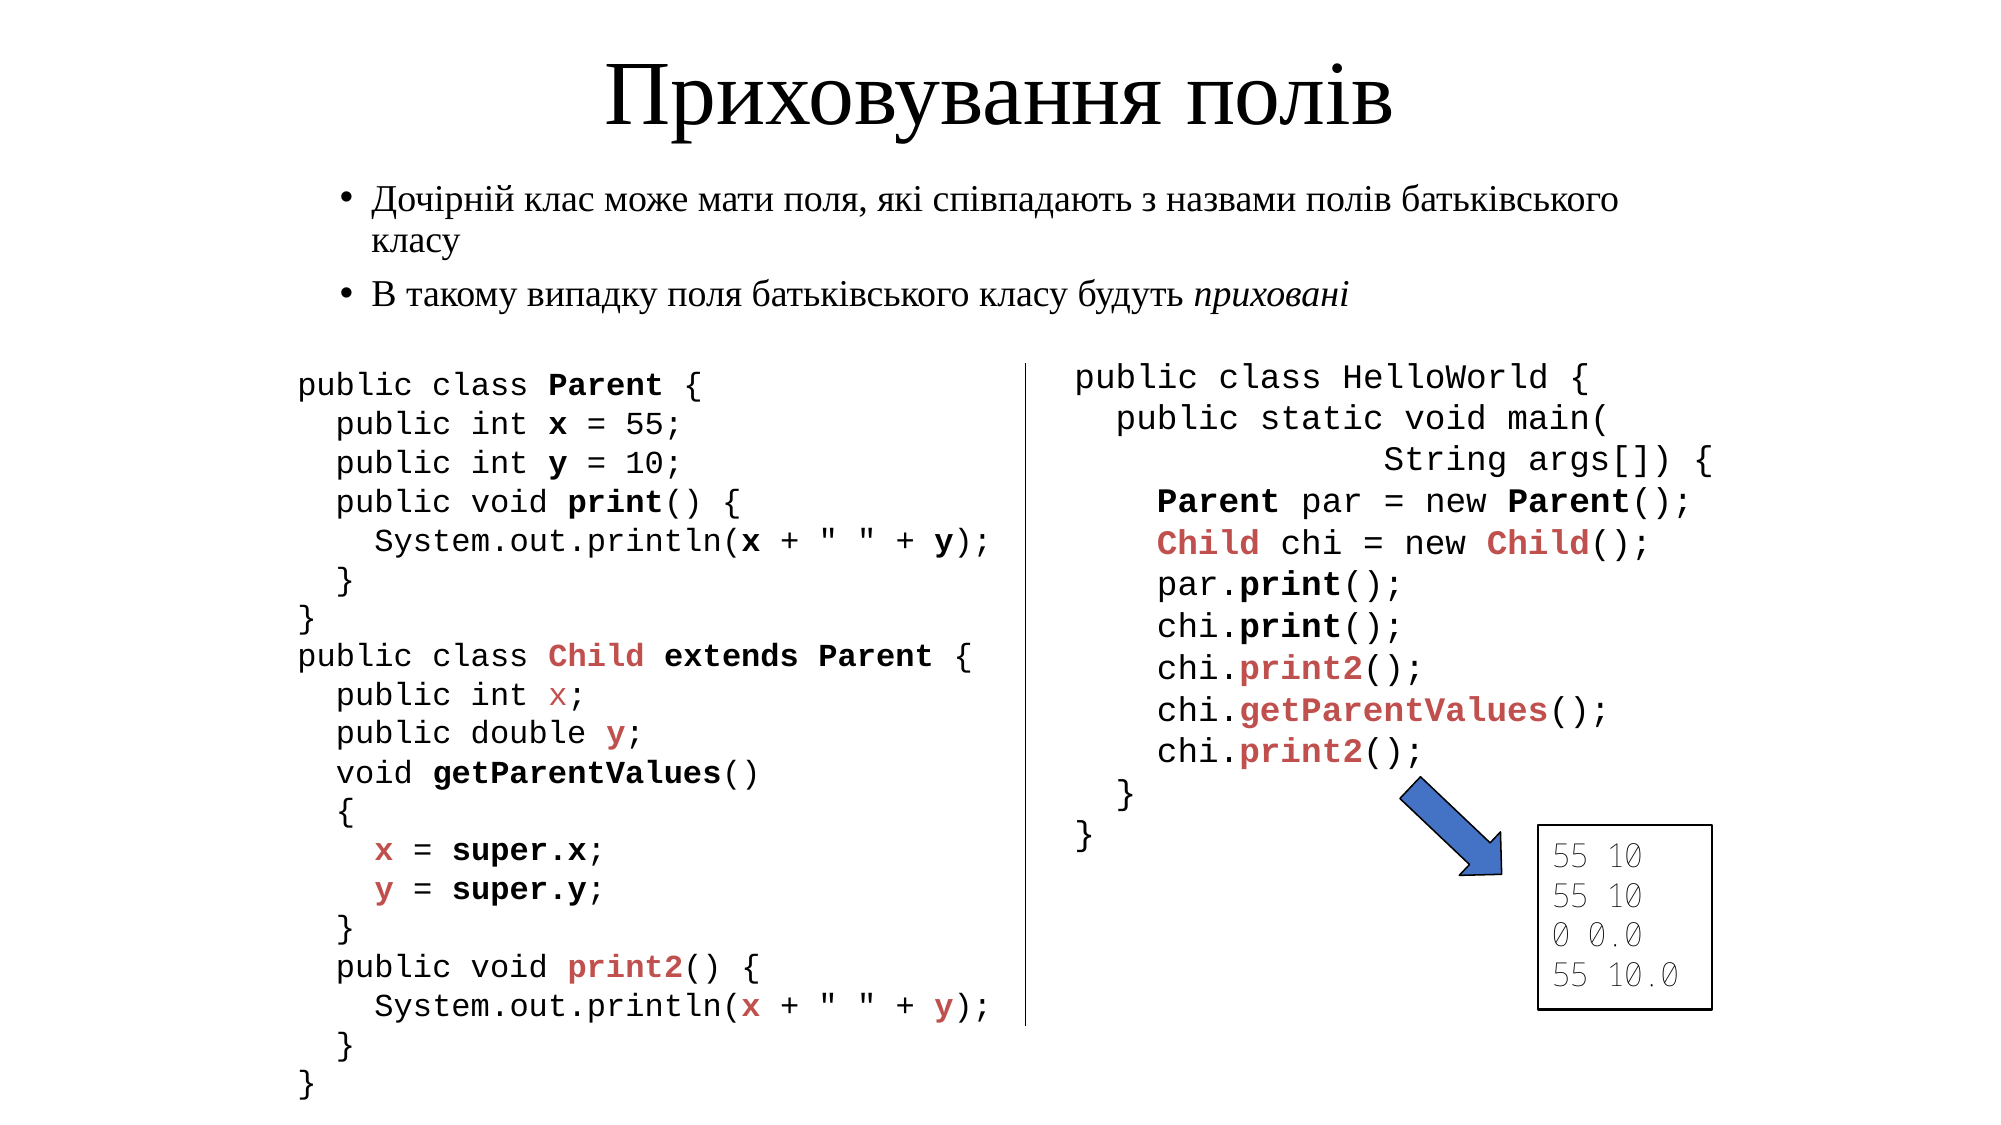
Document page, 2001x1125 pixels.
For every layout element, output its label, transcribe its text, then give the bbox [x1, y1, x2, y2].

text_box [1459, 860, 1502, 876]
list Дочірній клас може мати поля, які співпадають з назвами полів батьківського класу В такому випадку поля батьківського класу будуть приховані [324, 171, 1675, 324]
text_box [293, 357, 996, 629]
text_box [293, 629, 996, 1107]
title Приховування полів [0, 0, 2000, 189]
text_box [1070, 348, 1718, 860]
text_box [1532, 819, 1717, 1015]
